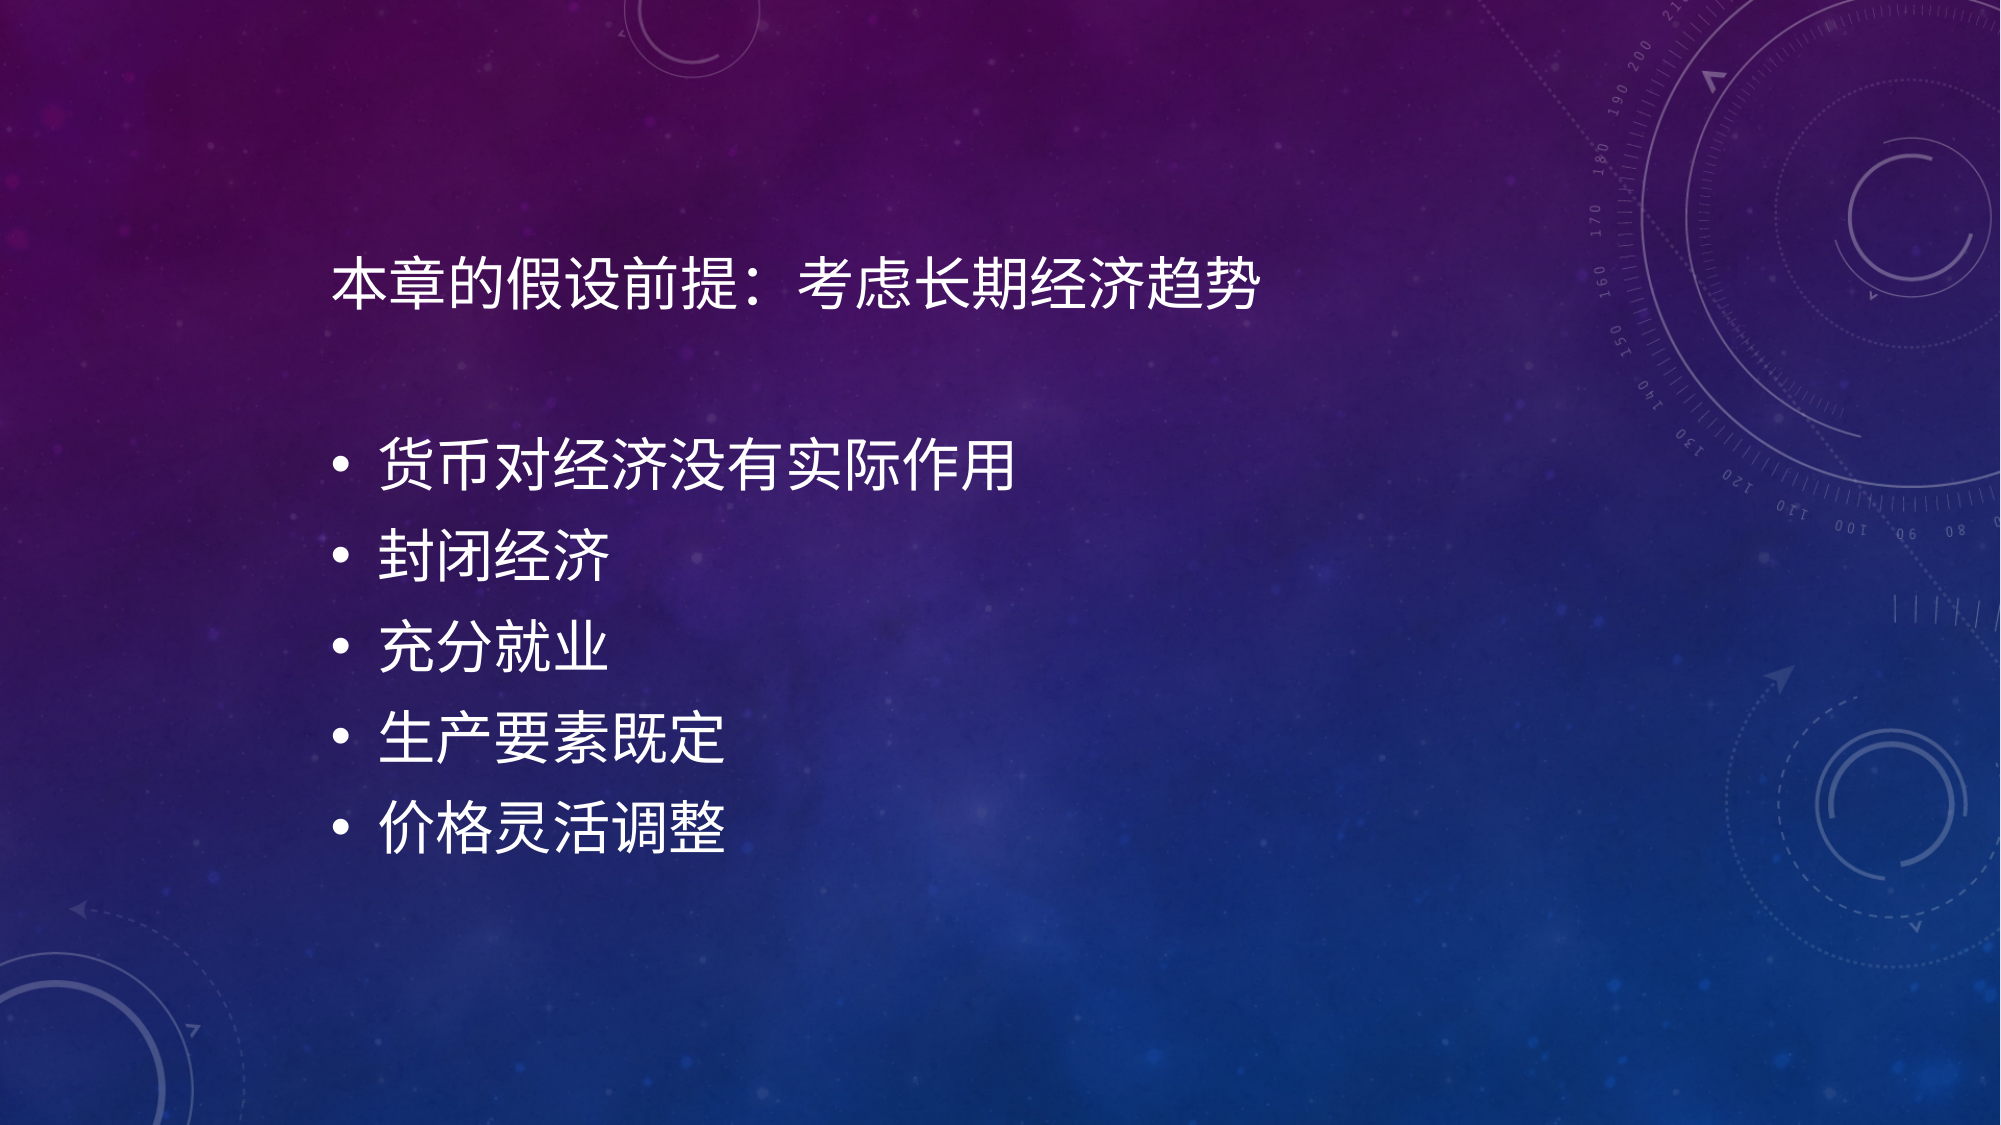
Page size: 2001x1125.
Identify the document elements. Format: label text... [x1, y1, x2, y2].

list 本章的假设前提：考虑长期经济趋势 货币对经济没有实际作用 封闭经济 充分就业 生产要素既定 价格灵活调整 [315, 176, 1762, 932]
picture [0, 0, 2001, 1125]
